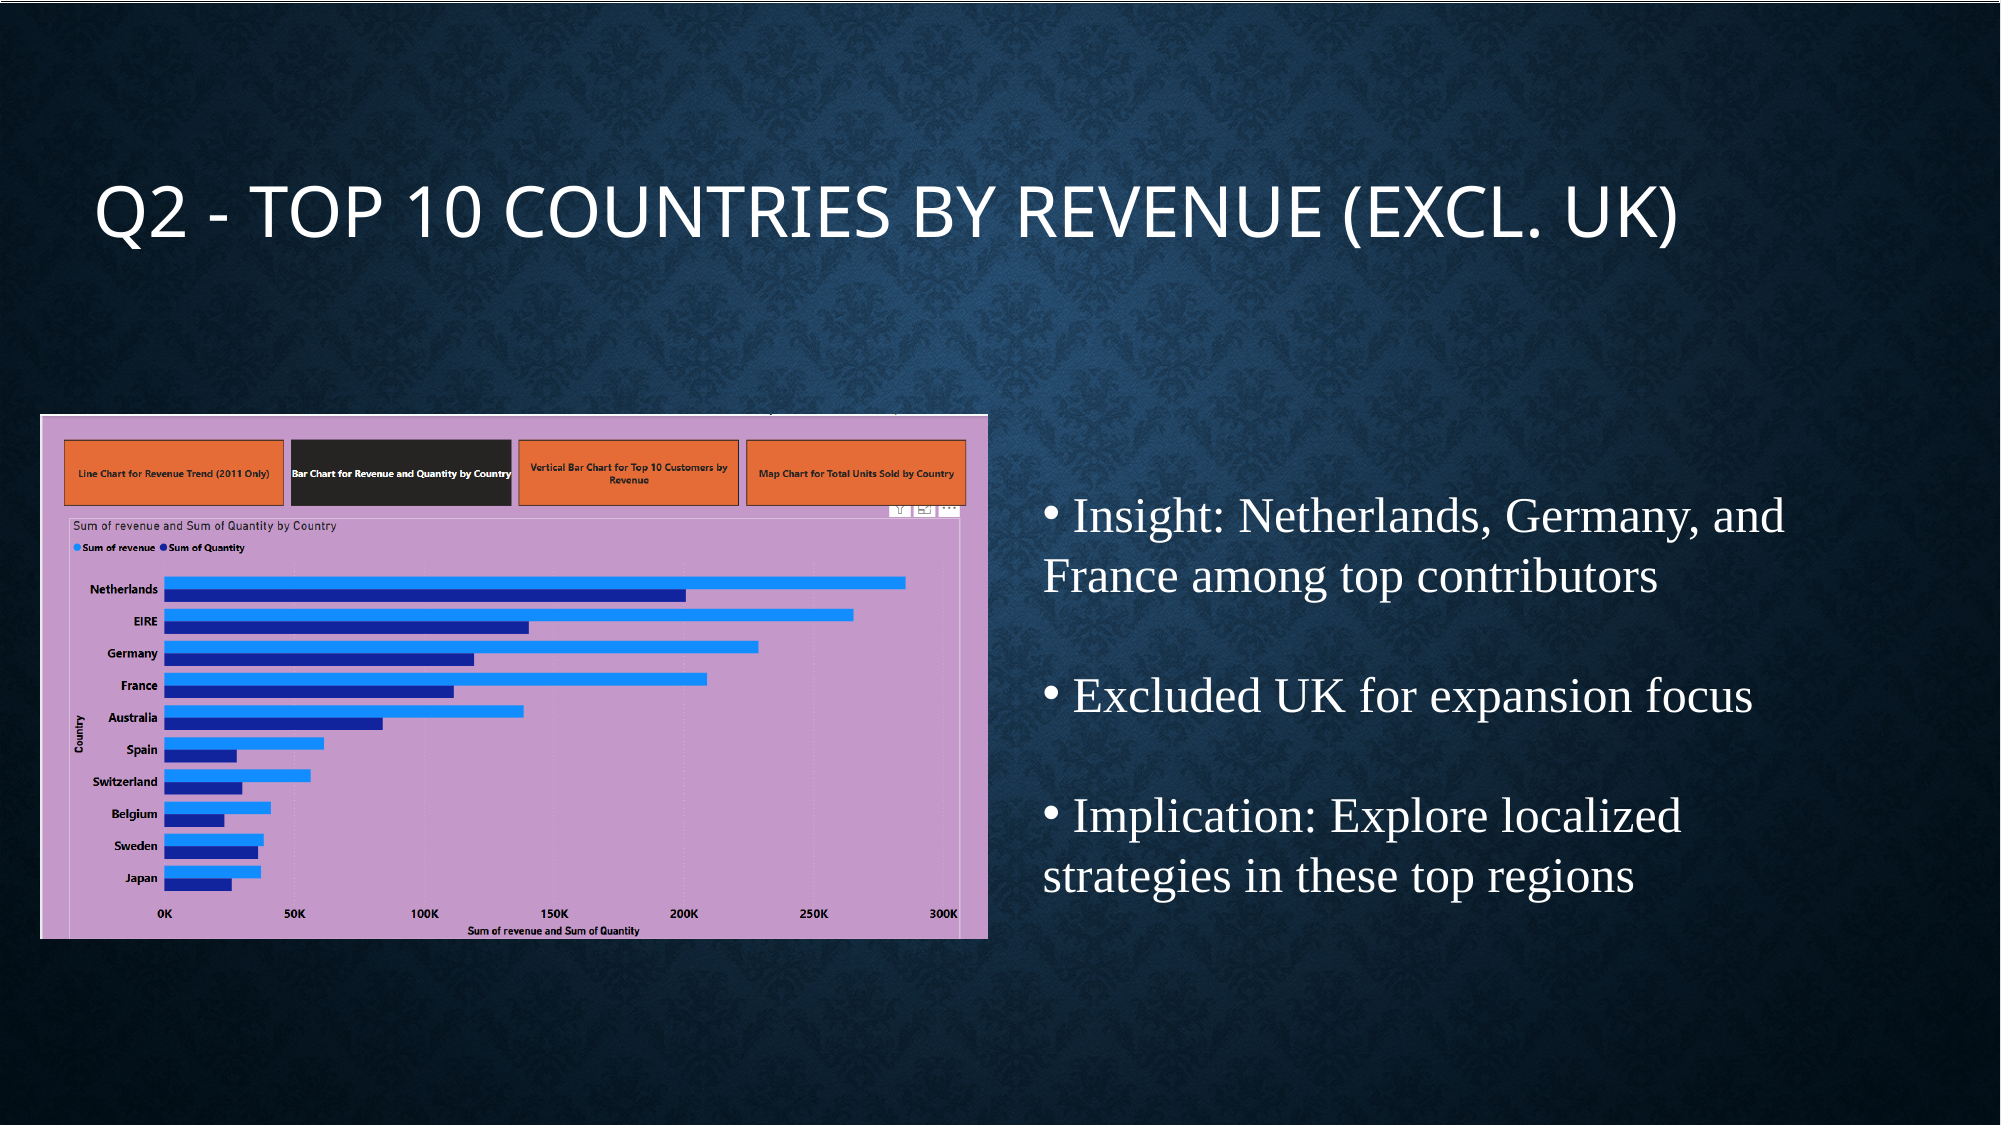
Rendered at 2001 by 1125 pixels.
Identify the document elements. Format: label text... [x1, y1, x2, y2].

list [39, 413, 988, 940]
title Q2 - Top 10 Countries by Revenue (Excl. UK) [78, 148, 1778, 367]
text_box [0, 2, 2000, 78]
list Insight: Netherlands, Germany, and France among top contributors Excluded UK for expansion focus Implication: Explore localized strategies in these top regions [1027, 414, 1864, 1022]
